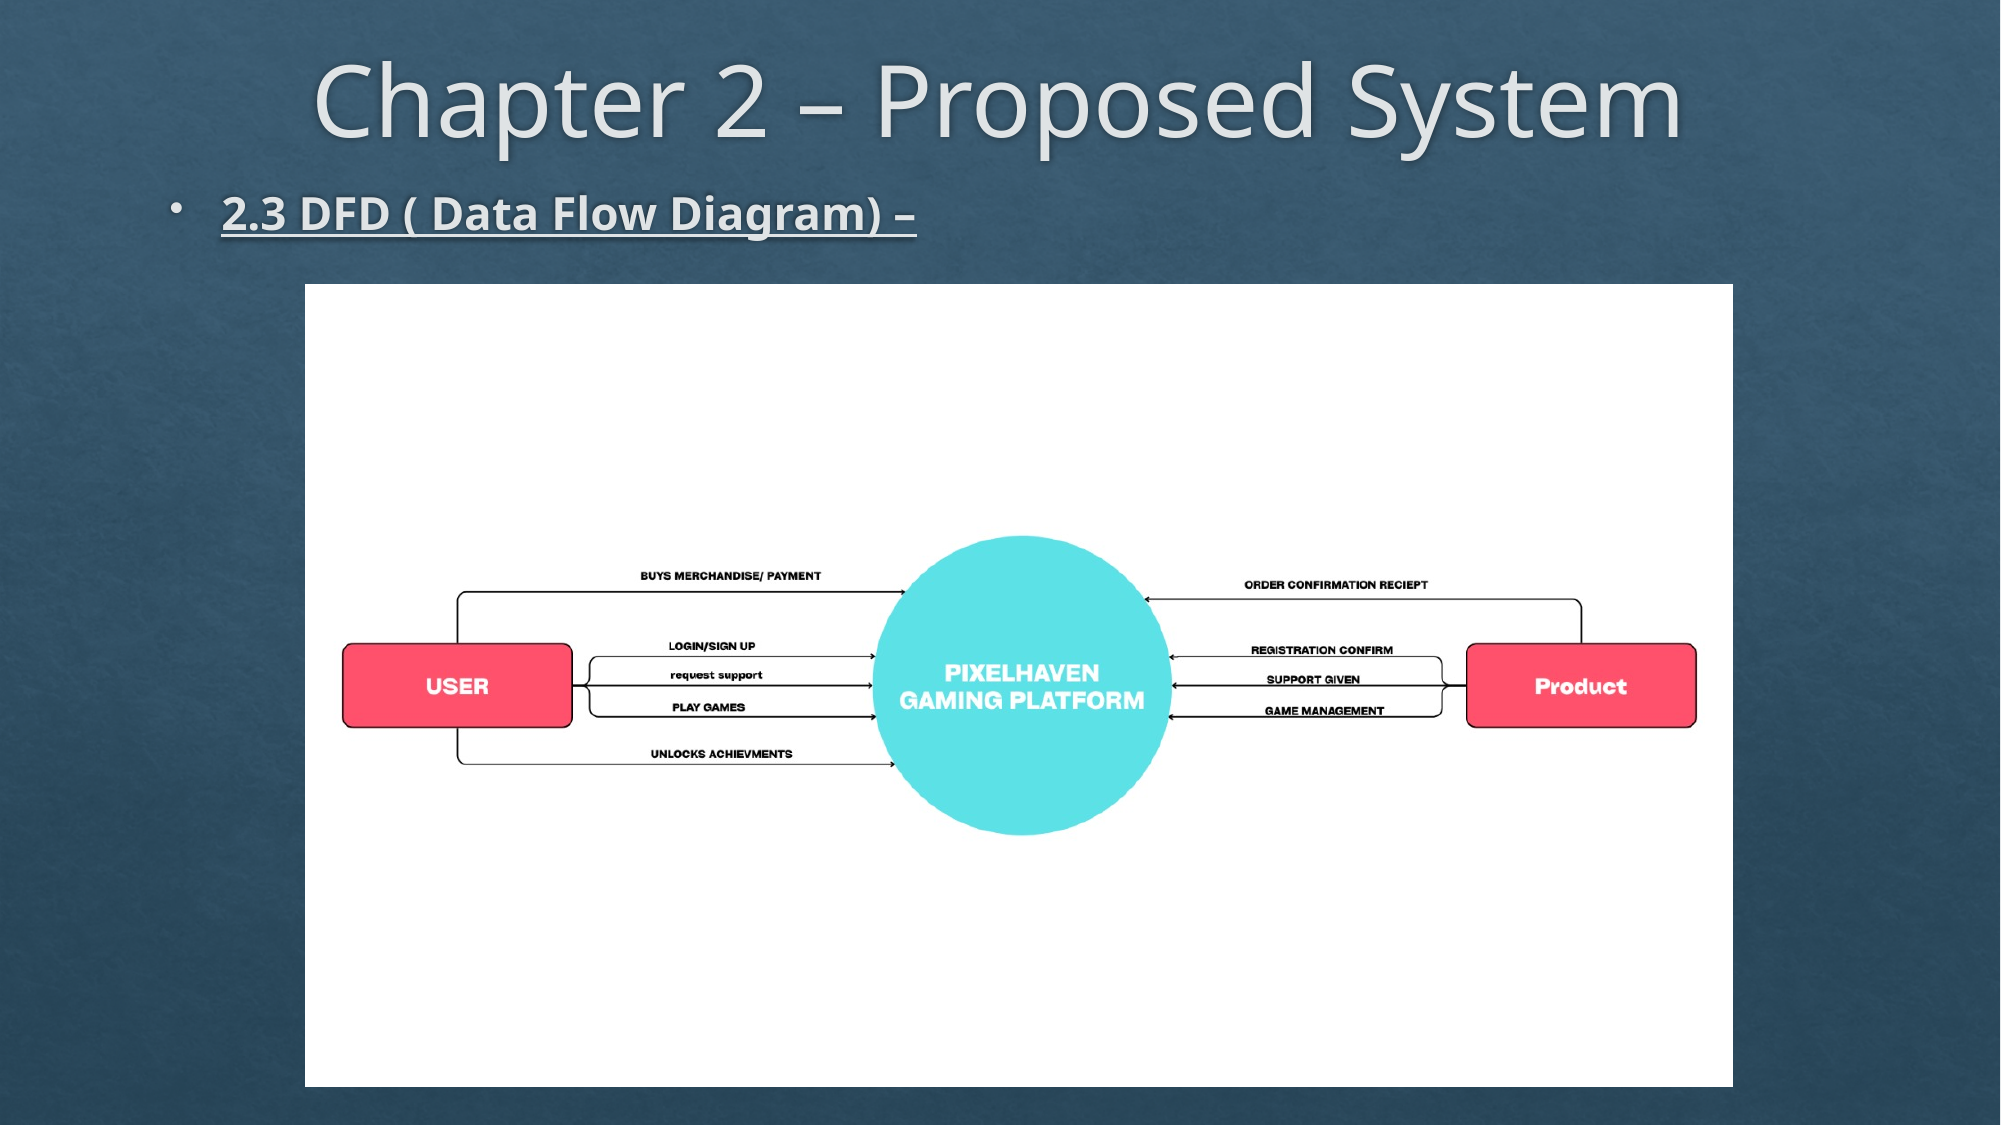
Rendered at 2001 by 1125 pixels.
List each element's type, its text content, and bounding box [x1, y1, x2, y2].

list 2.3 DFD ( Data Flow Diagram) – [149, 177, 1849, 1110]
title Chapter 2 – Proposed System [149, 18, 1849, 174]
picture [305, 283, 1733, 1087]
